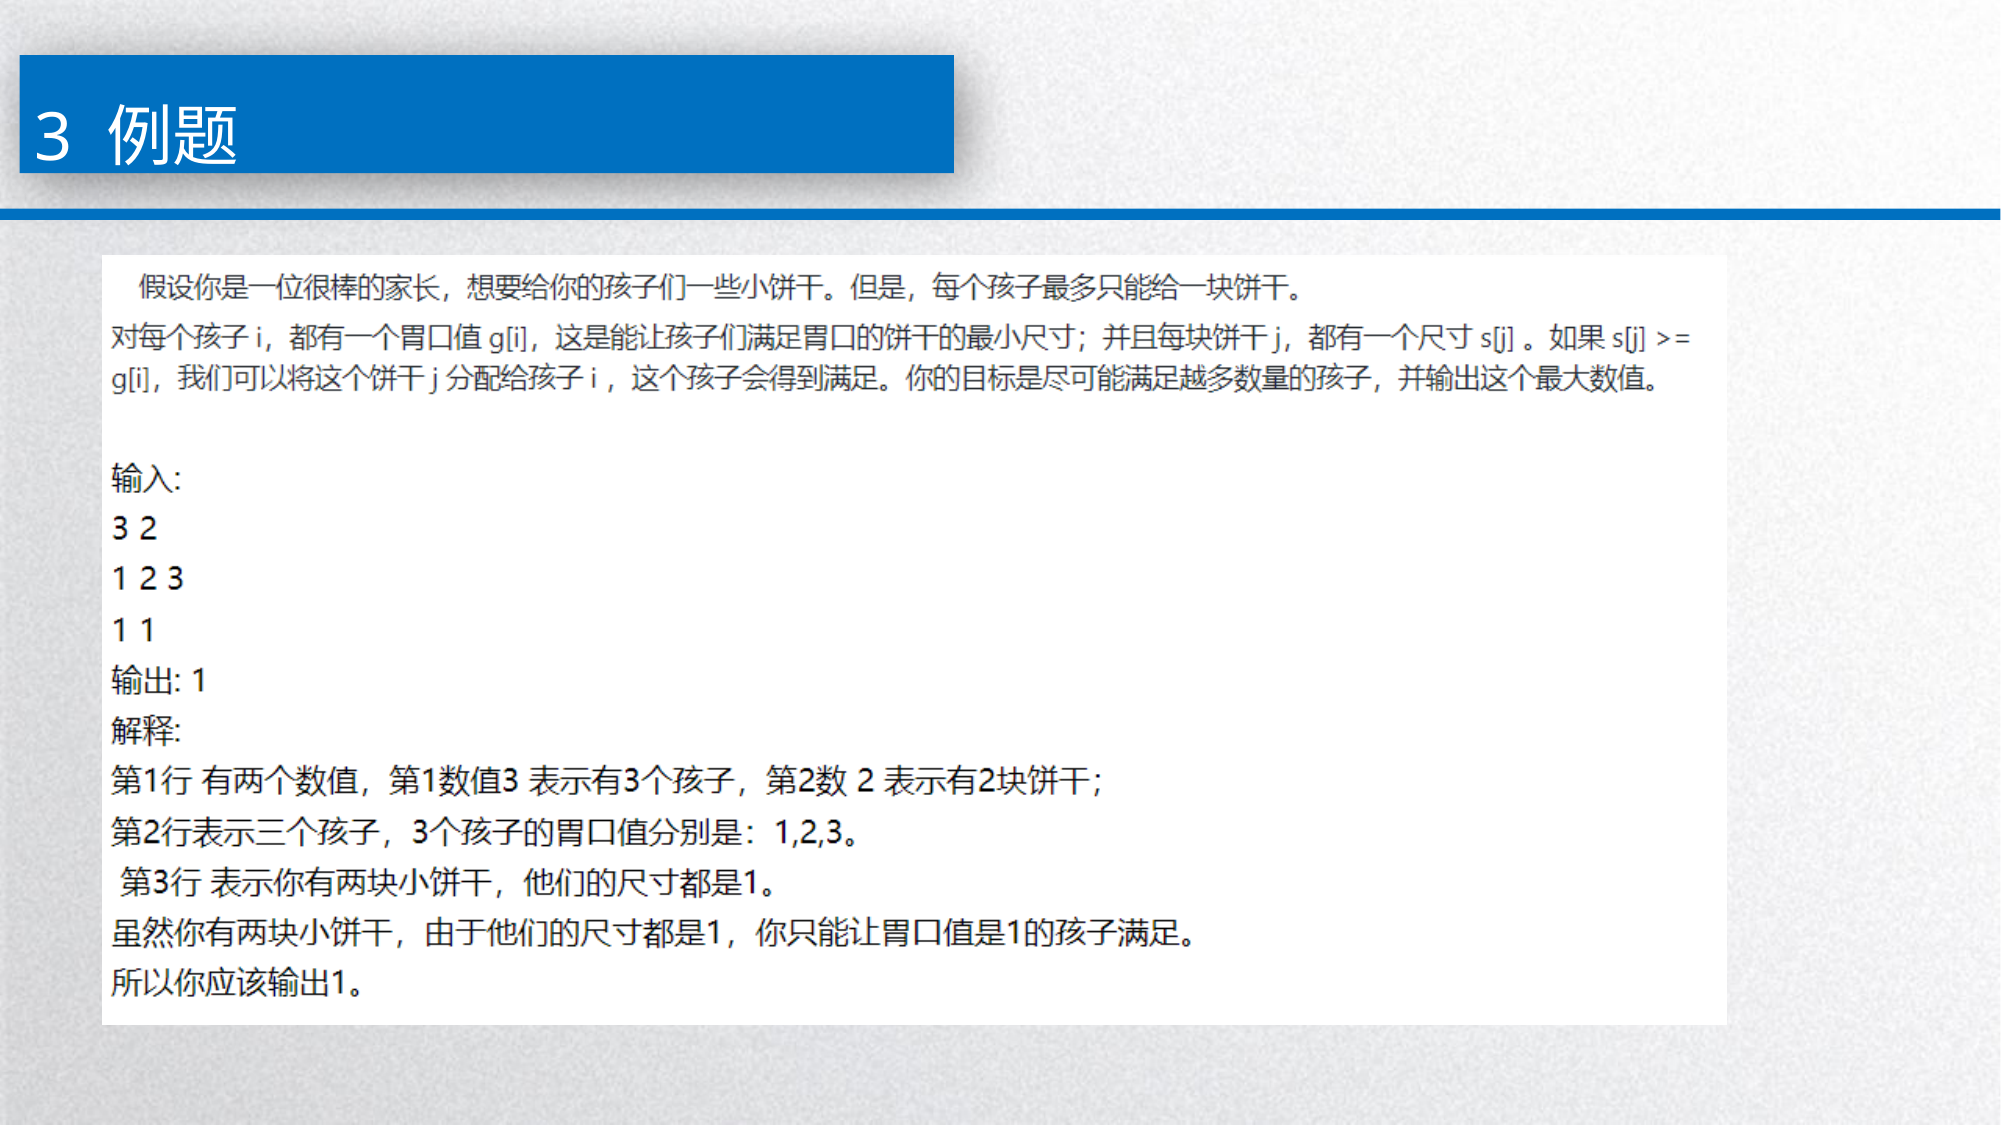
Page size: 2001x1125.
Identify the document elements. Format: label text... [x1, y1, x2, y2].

picture [0, 0, 2001, 208]
text_box 3 例题 [19, 54, 947, 182]
picture [0, 220, 2001, 1125]
